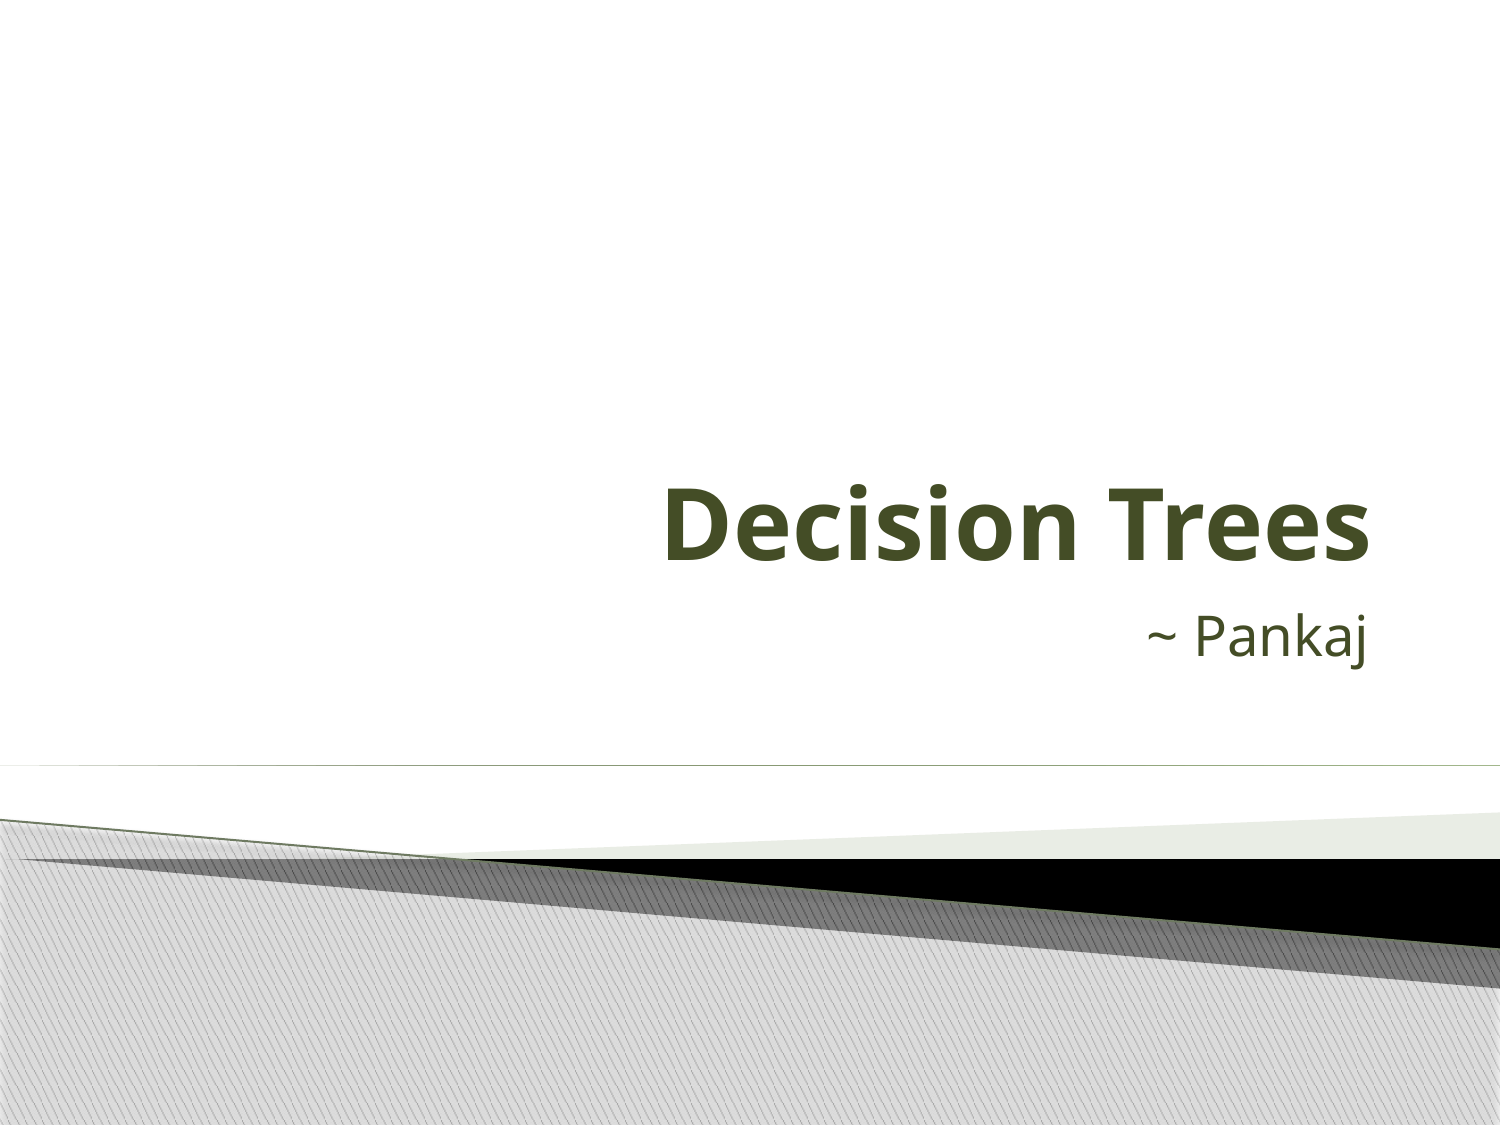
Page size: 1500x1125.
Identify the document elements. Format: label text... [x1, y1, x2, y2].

subtitle ~ Pankaj [112, 592, 1388, 790]
title Decision Trees [112, 287, 1388, 588]
picture [5, 859, 1500, 989]
